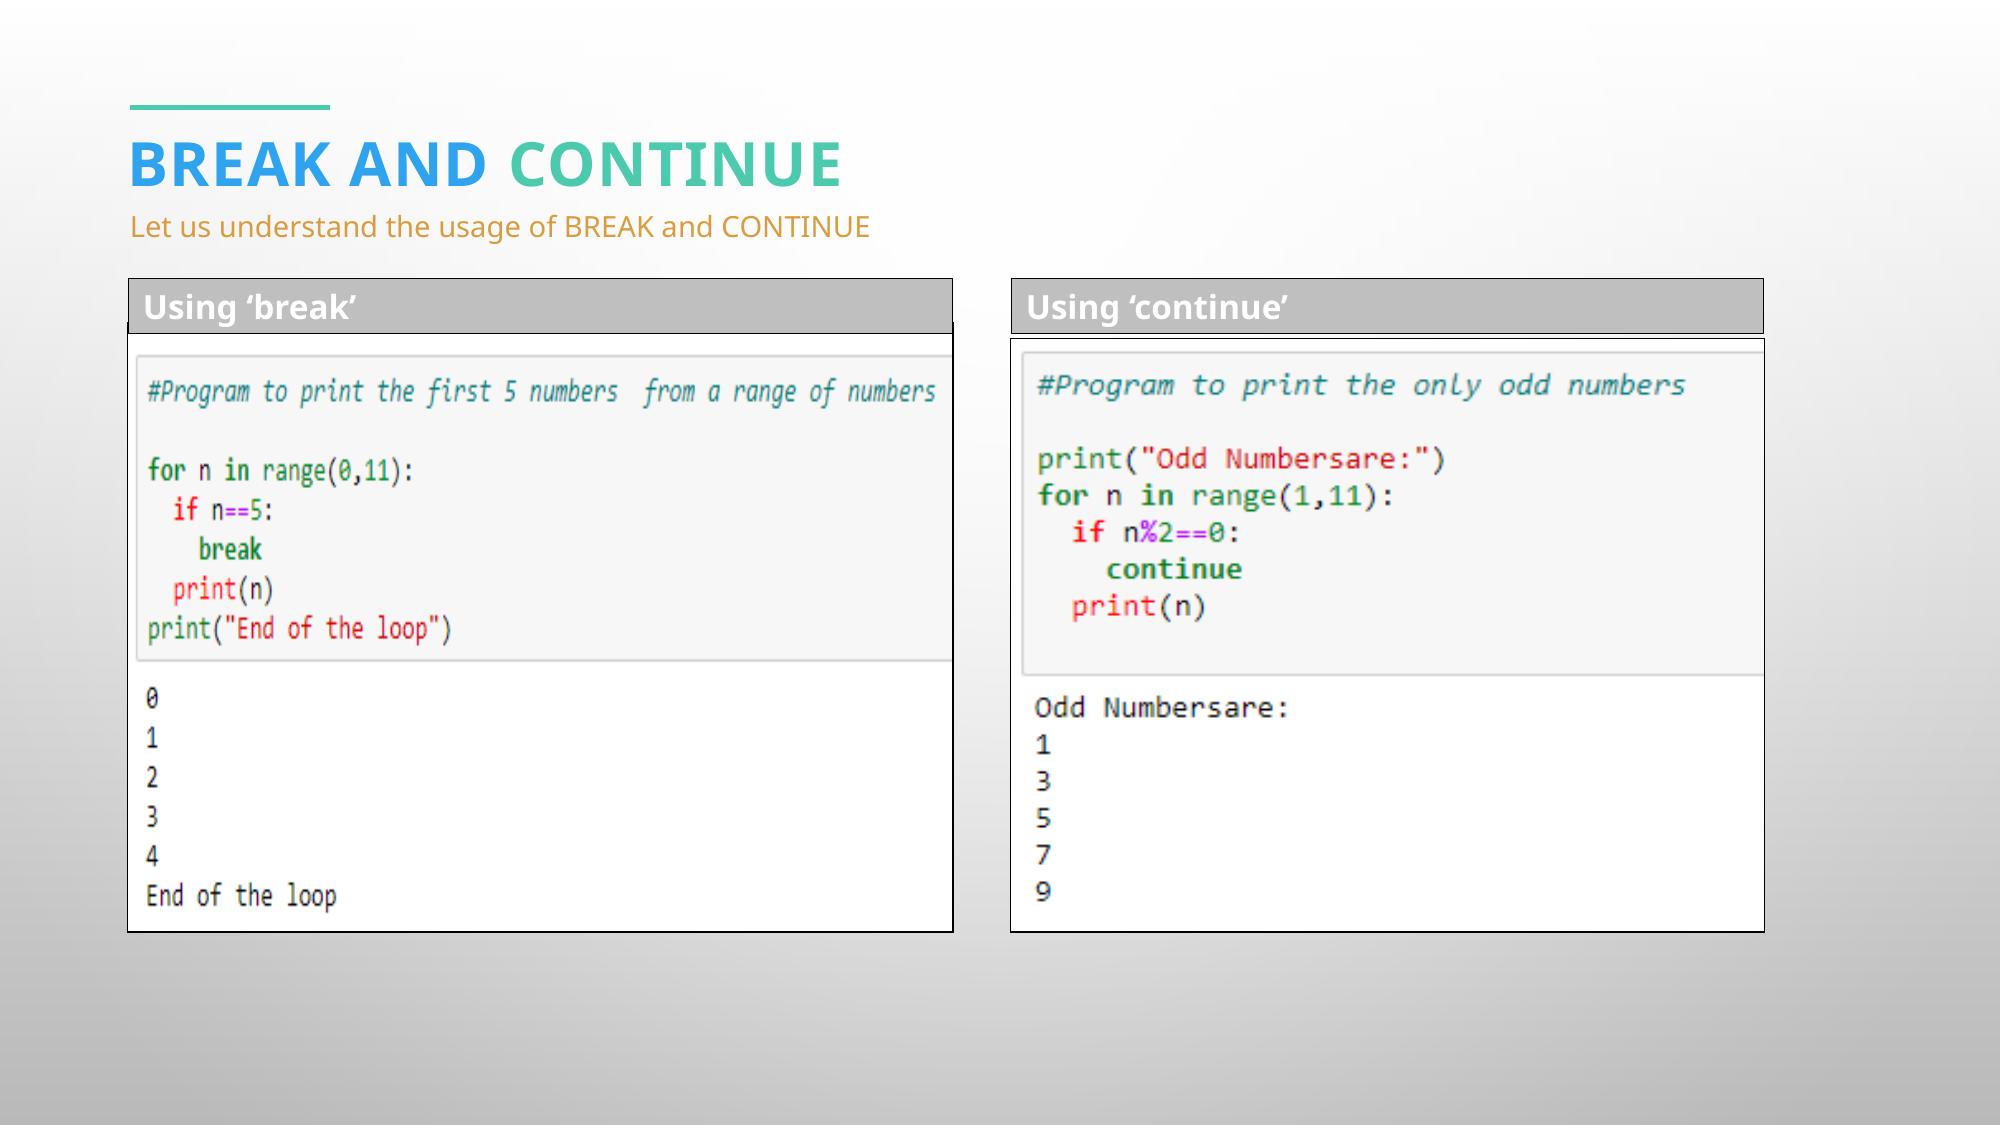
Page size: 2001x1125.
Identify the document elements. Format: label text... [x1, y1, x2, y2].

list Break and continue [127, 125, 1868, 210]
text_box Using ‘continue’ [1011, 278, 1764, 334]
picture [0, 0, 2000, 1125]
list Let us understand the usage of BREAK and CONTINUE [129, 209, 1870, 241]
text_box Using ‘break’ [128, 278, 953, 323]
